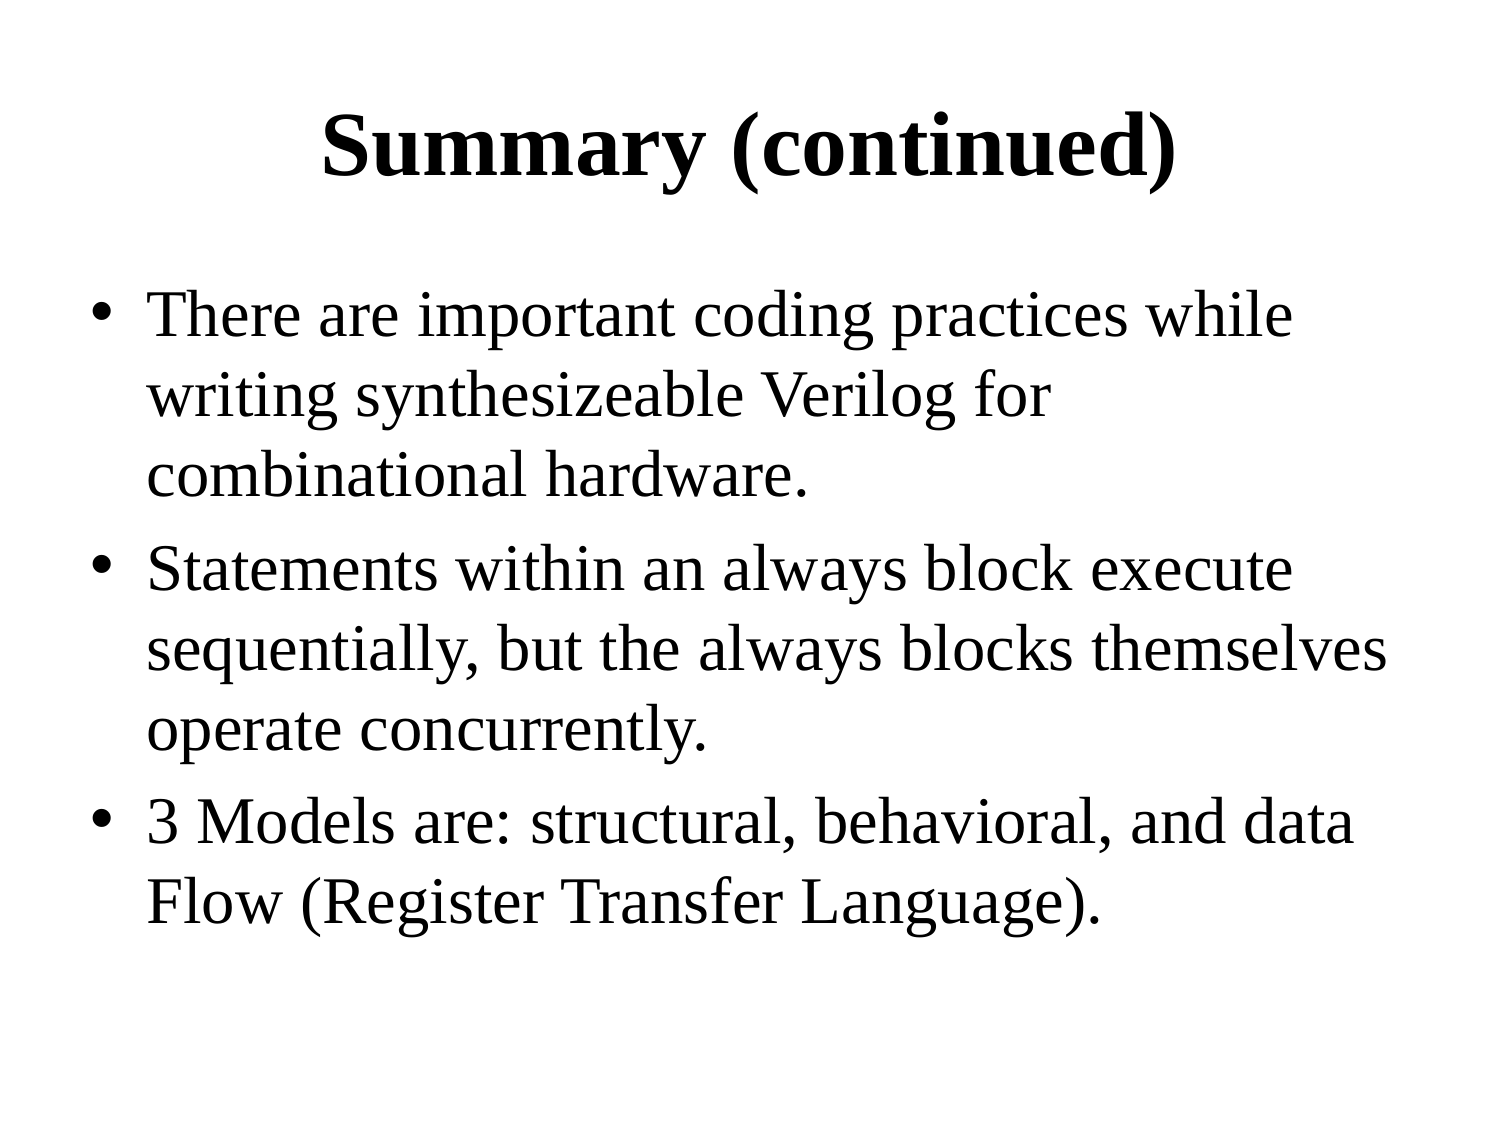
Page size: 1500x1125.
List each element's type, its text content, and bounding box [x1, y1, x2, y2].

title Summary (continued) [75, 45, 1425, 233]
list There are important coding practices while writing synthesizeable Verilog for combinational hardware. Statements within an always block execute sequentially, but the always blocks themselves operate concurrently. 3 Models are: structural, behavioral, and data Flow (Register Transfer Language). [75, 262, 1425, 1005]
